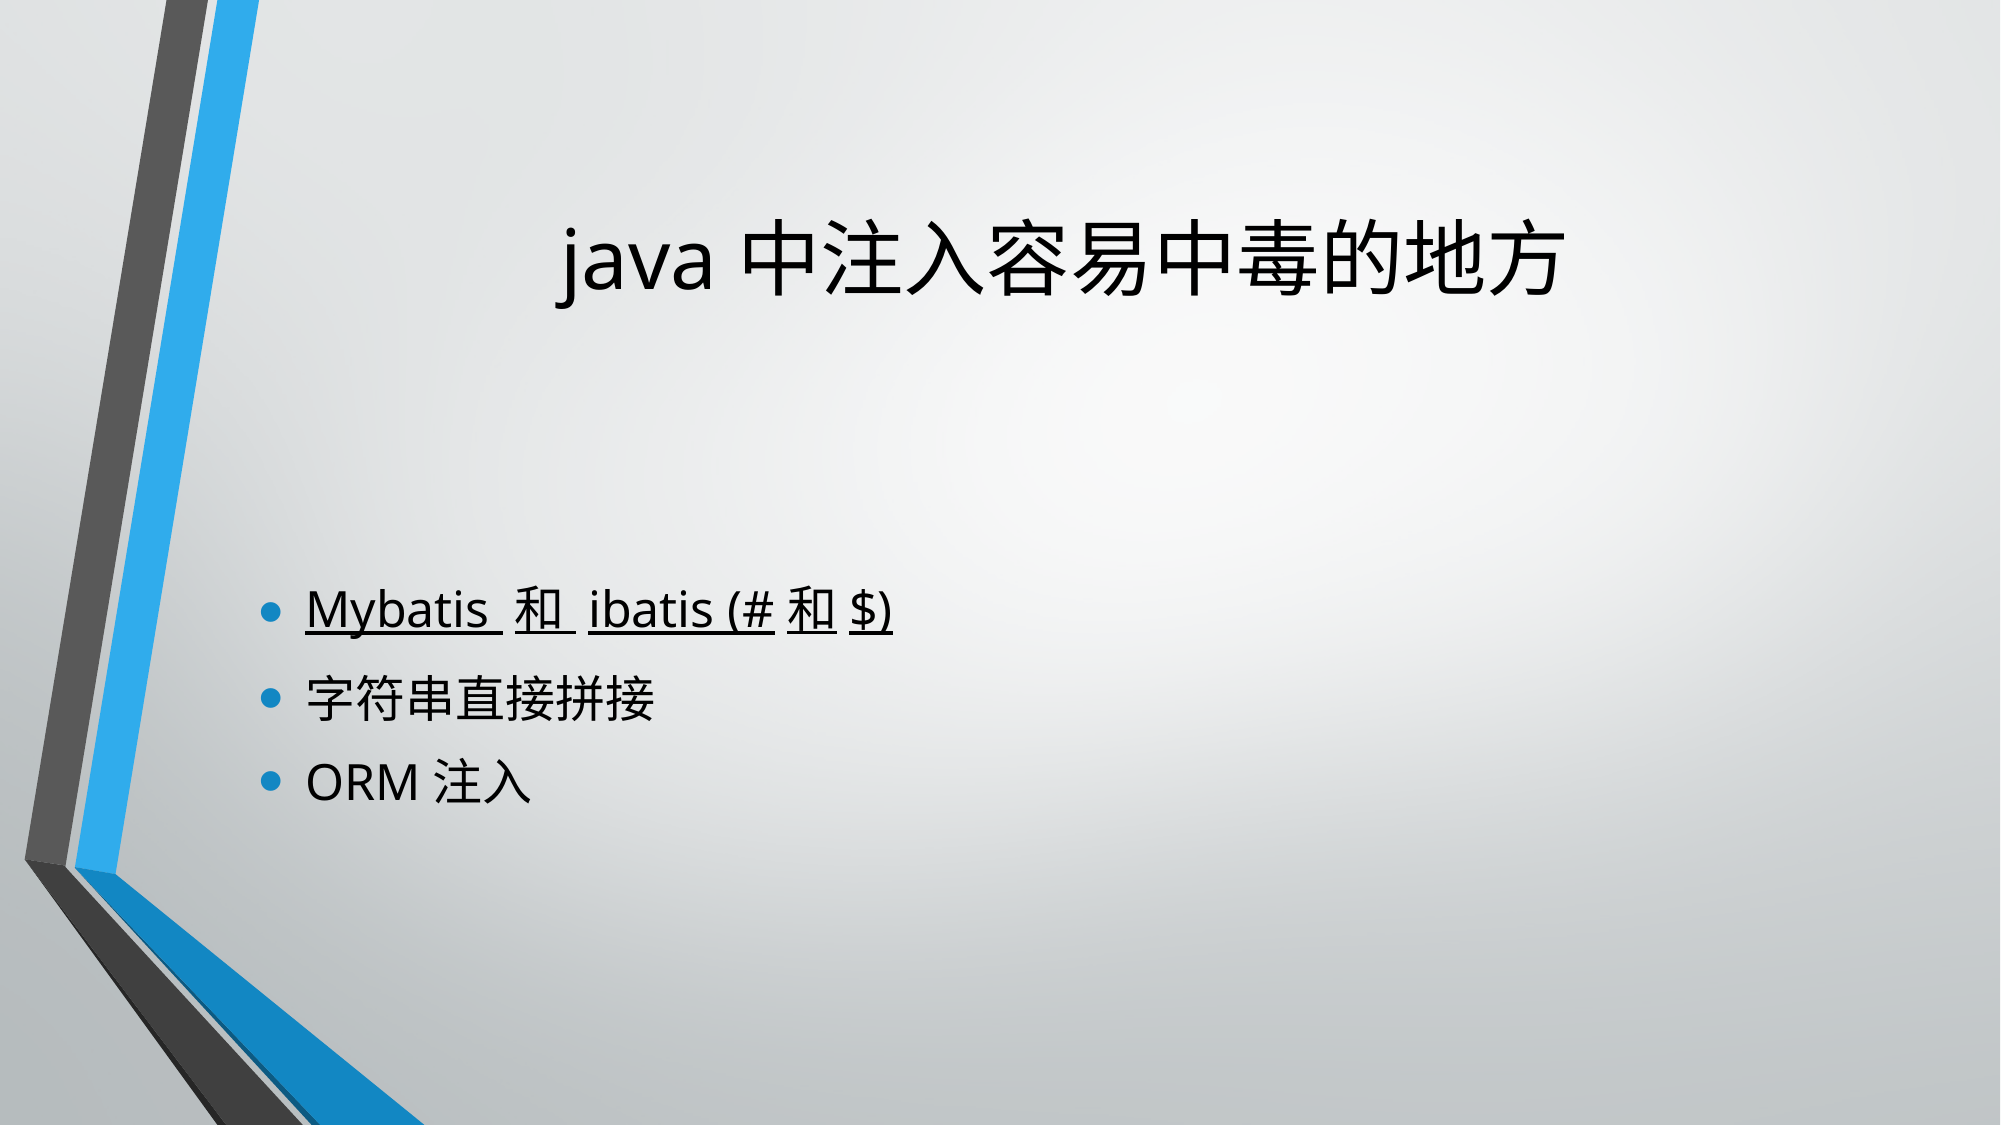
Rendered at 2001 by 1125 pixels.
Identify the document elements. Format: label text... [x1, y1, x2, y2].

title java中注入容易中毒的地方 [243, 112, 1887, 400]
list Mybatis 和 ibatis (#和$) 字符串直接拼接 ORM注入 [243, 437, 1887, 950]
